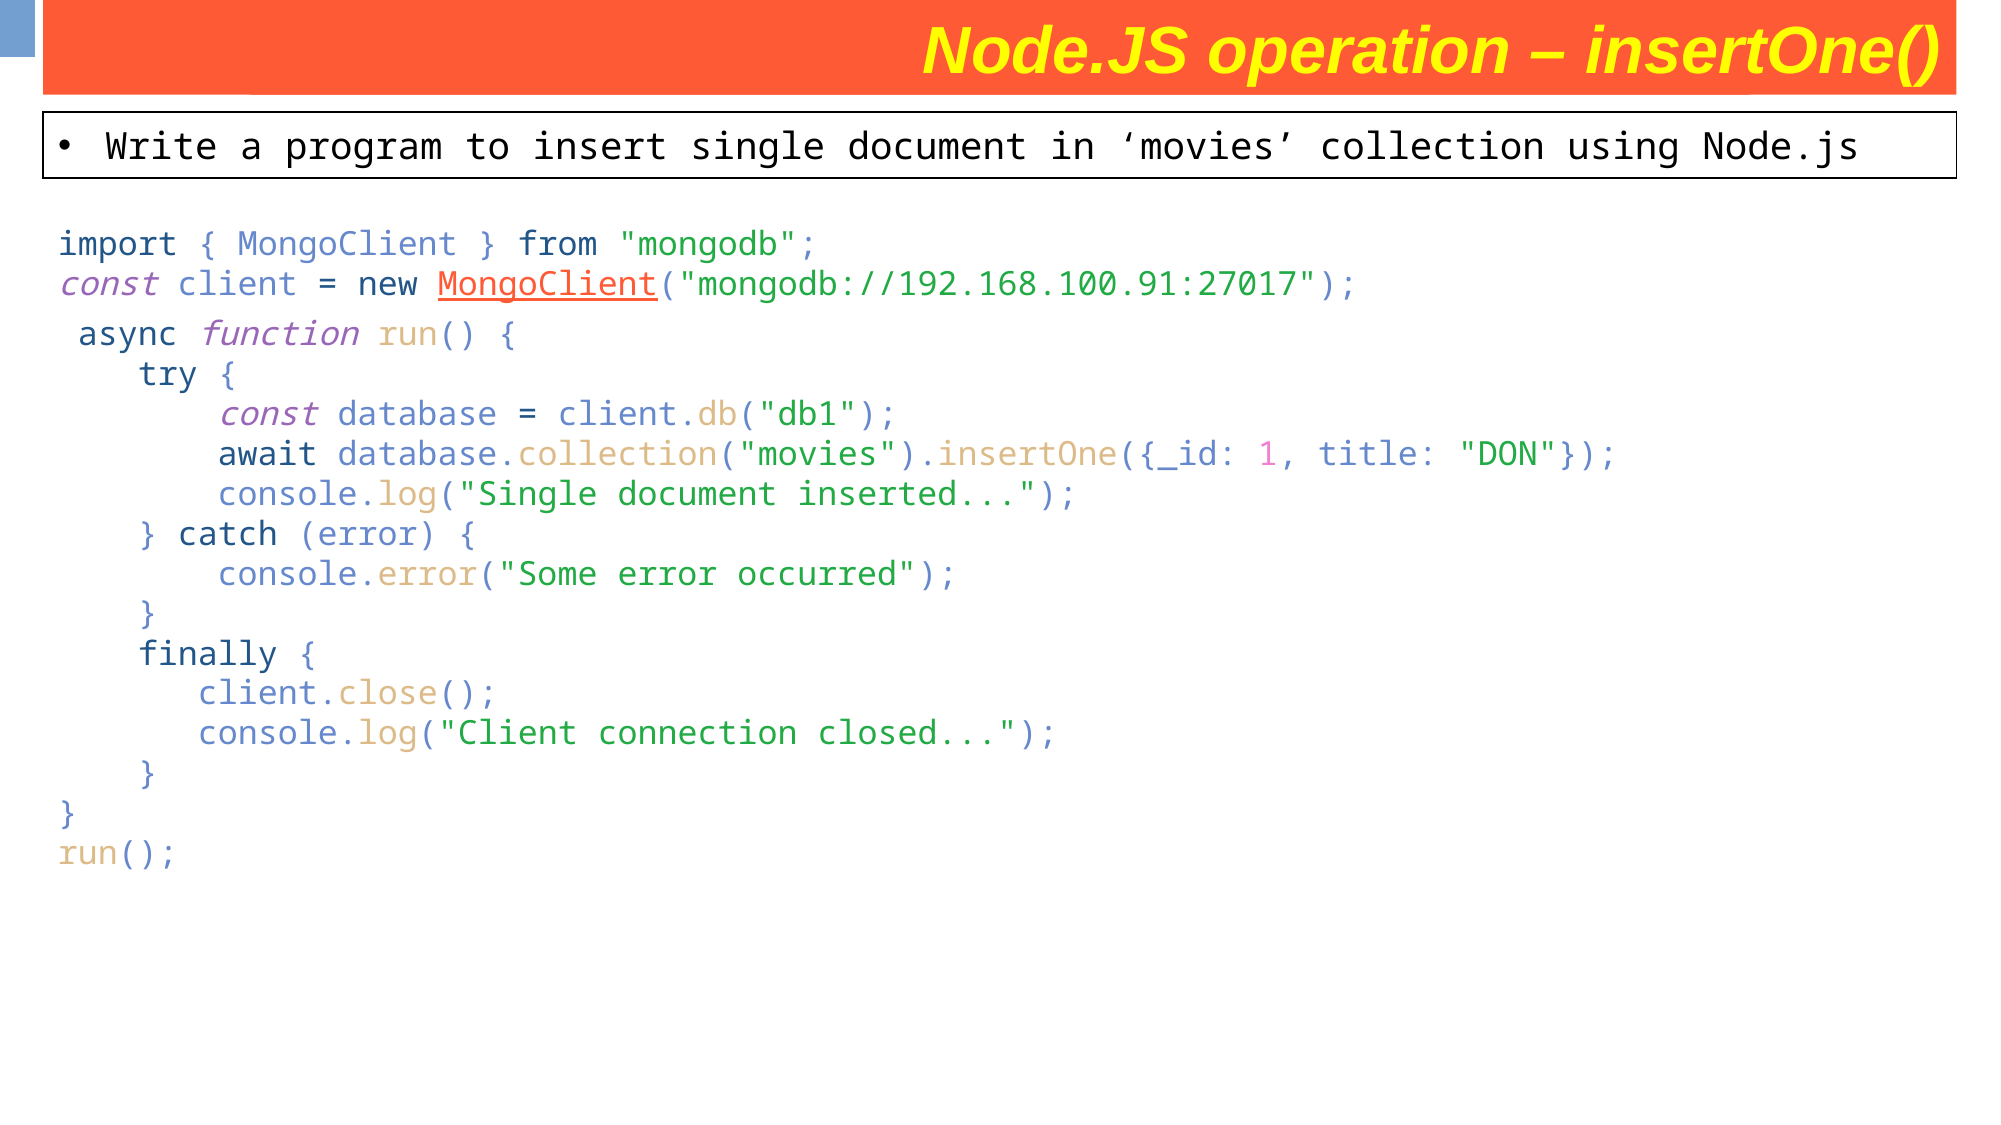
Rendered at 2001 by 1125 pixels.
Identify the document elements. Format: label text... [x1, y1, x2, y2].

table_header Write a program to insert single document in ‘movies’ collection using Node.js [44, 113, 1956, 177]
text_box Node.JS operation – insertOne() [43, 0, 1957, 95]
text_box import { MongoClient } from "mongodb"; const client = new MongoClient("mongodb://192.168.100.91:27017"); async function run() { try { const database = client.db("db1"); await database.collection("movies").insertOne({_id: 1, title: "DON"}); console.log("Single document inserted..."); } catch (error) { console.error("Some error occurred"); } finally { client.close(); console.log("Client connection closed..."); } } run(); [43, 215, 1957, 879]
